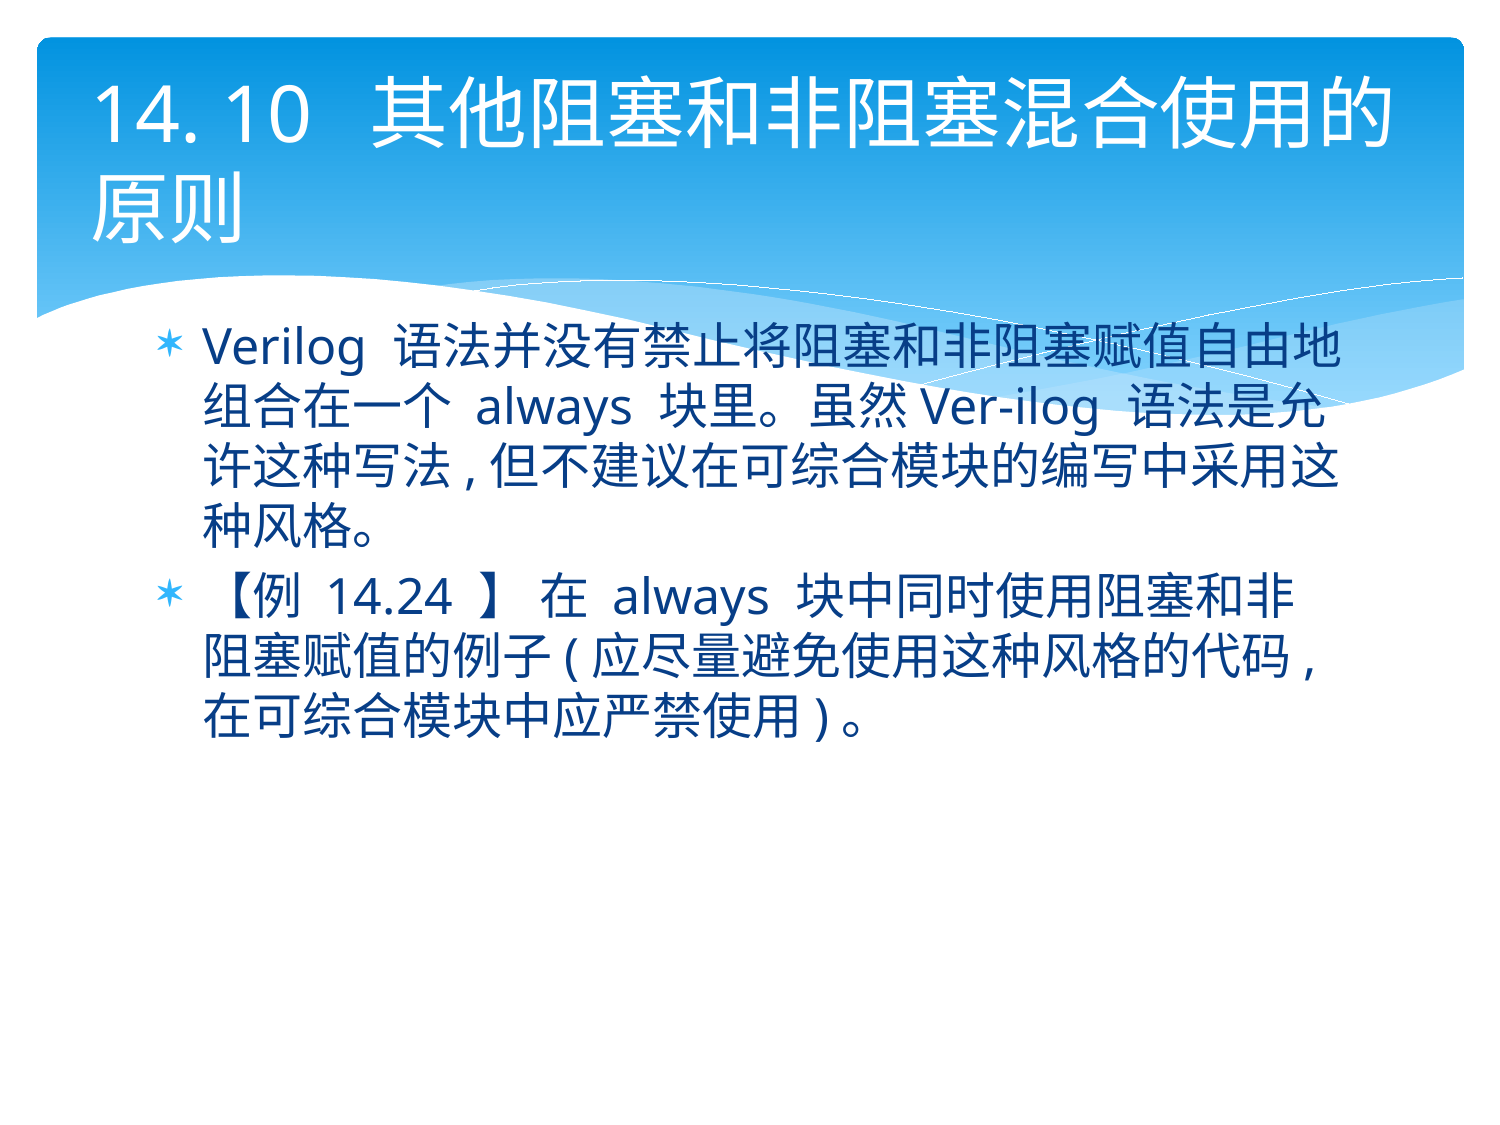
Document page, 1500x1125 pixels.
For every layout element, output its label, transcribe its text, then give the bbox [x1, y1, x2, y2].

title 14. 10 其他阻塞和非阻塞混合使用的原则 [75, 55, 1425, 261]
list Verilog 语法并没有禁止将阻塞和非阻塞赋值自由地组合在一个 always 块里。虽然Ver-ilog 语法是允许这种写法,但不建议在可综合模块的编写中采用这种风格。 【例 14.24 】 在 always 块中同时使用阻塞和非阻塞赋值的例子(应尽量避免使用这种风格的代码,在可综合模块中应严禁使用)。 [142, 307, 1358, 874]
